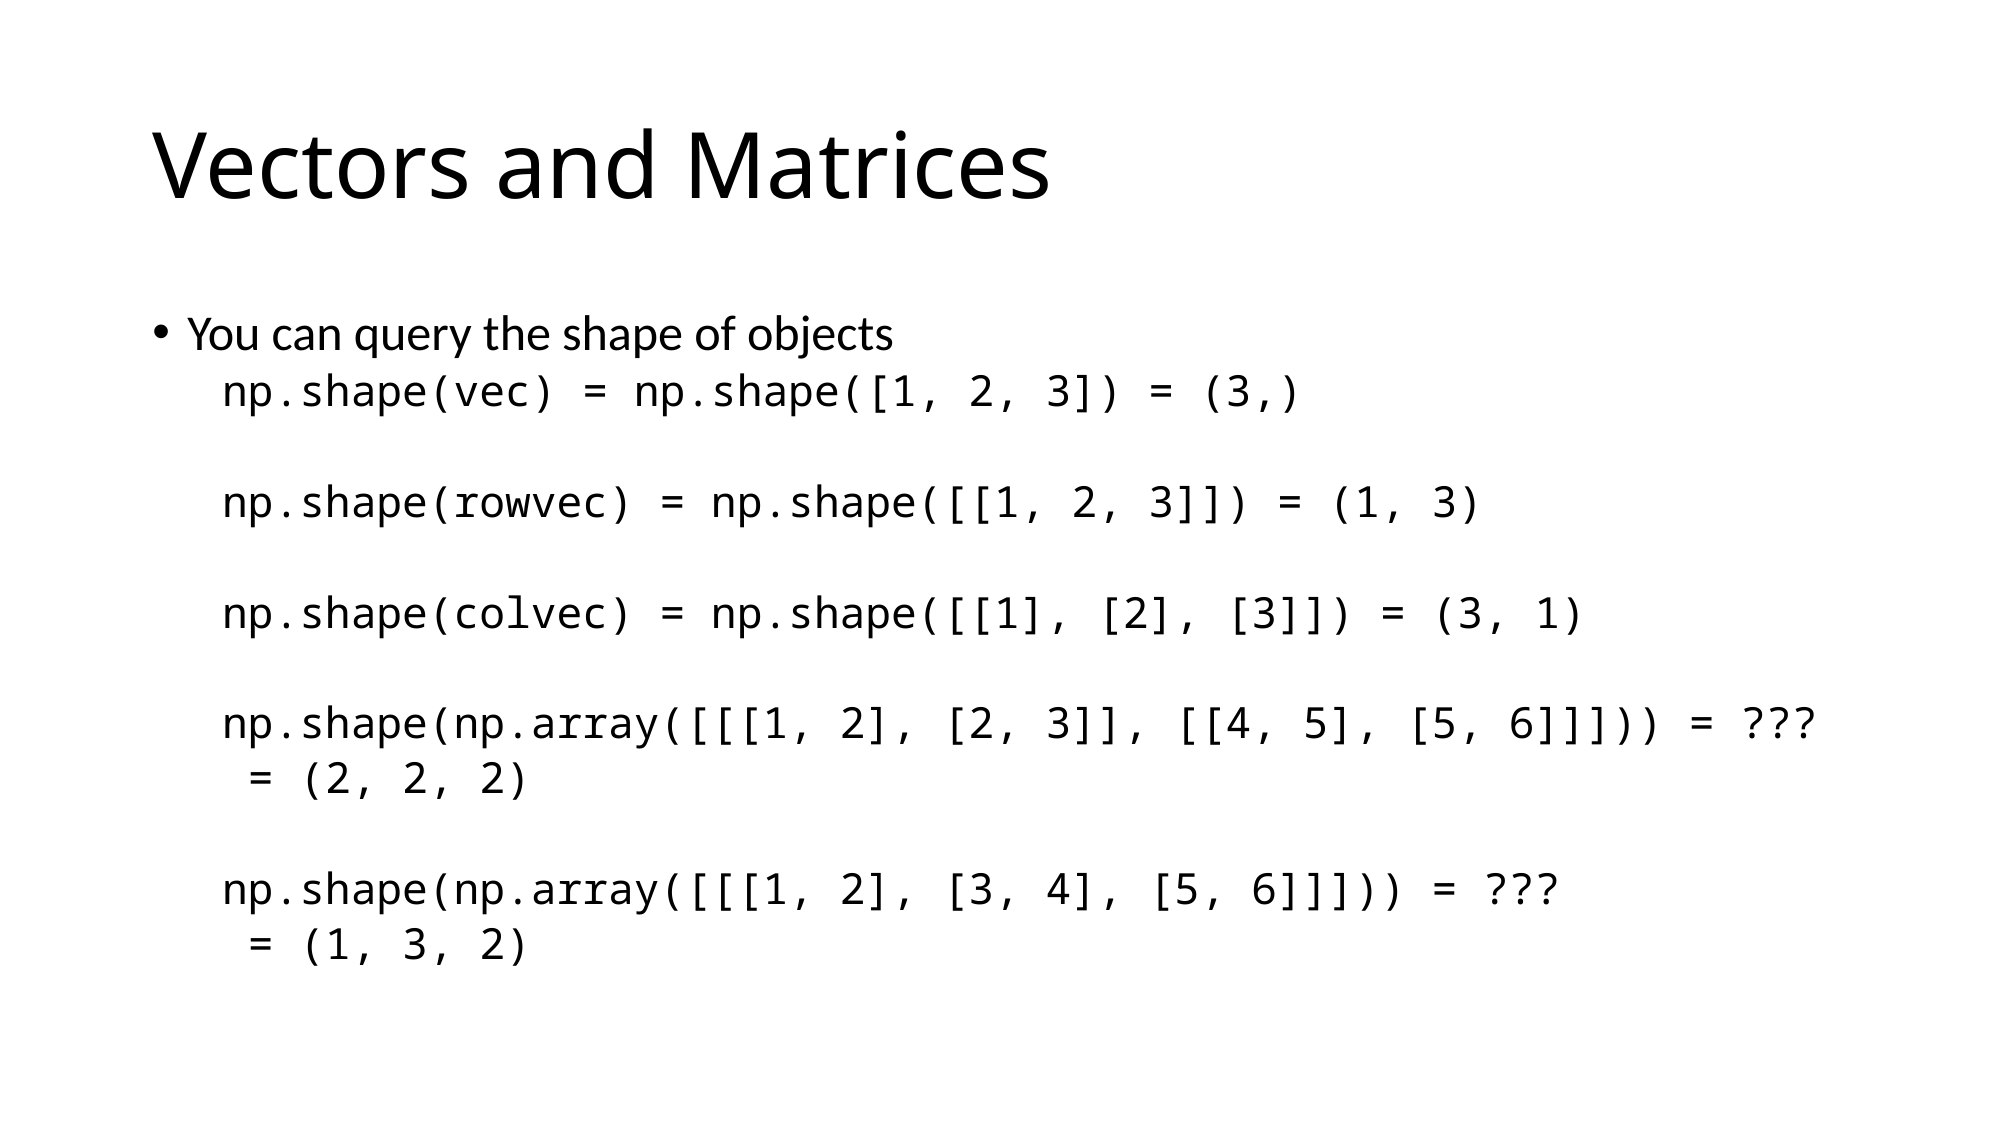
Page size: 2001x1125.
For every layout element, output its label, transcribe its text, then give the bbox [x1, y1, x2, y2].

list You can query the shape of objects np.shape(vec) = np.shape([1, 2, 3]) = (3,) np.shape(rowvec) = np.shape([[1, 2, 3]]) = (1, 3) np.shape(colvec) = np.shape([[1], [2], [3]]) = (3, 1) np.shape(np.array([[[1, 2], [2, 3]], [[4, 5], [5, 6]]])) = ??? = (2, 2, 2) np.shape(np.array([[[1, 2], [3, 4], [5, 6]]])) = ??? = (1, 3, 2) [137, 299, 1863, 1014]
title Vectors and Matrices [137, 59, 1863, 278]
